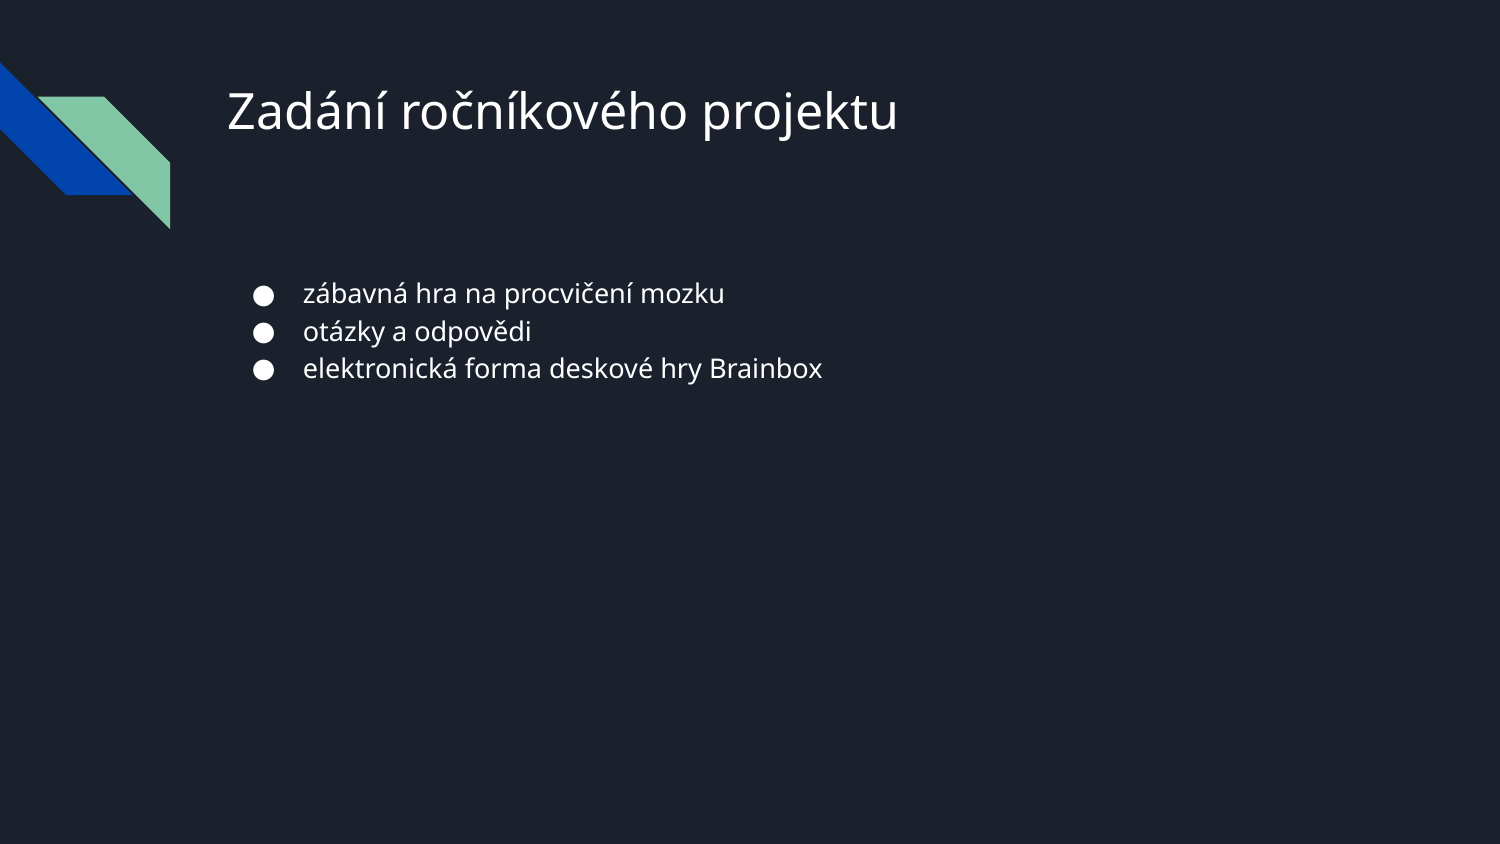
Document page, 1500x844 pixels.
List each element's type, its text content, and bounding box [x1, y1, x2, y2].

list zábavná hra na procvičení mozku otázky a odpovědi elektronická forma deskové hry Brainbox [212, 257, 1368, 735]
title Zadání ročníkového projektu [212, 64, 1368, 215]
